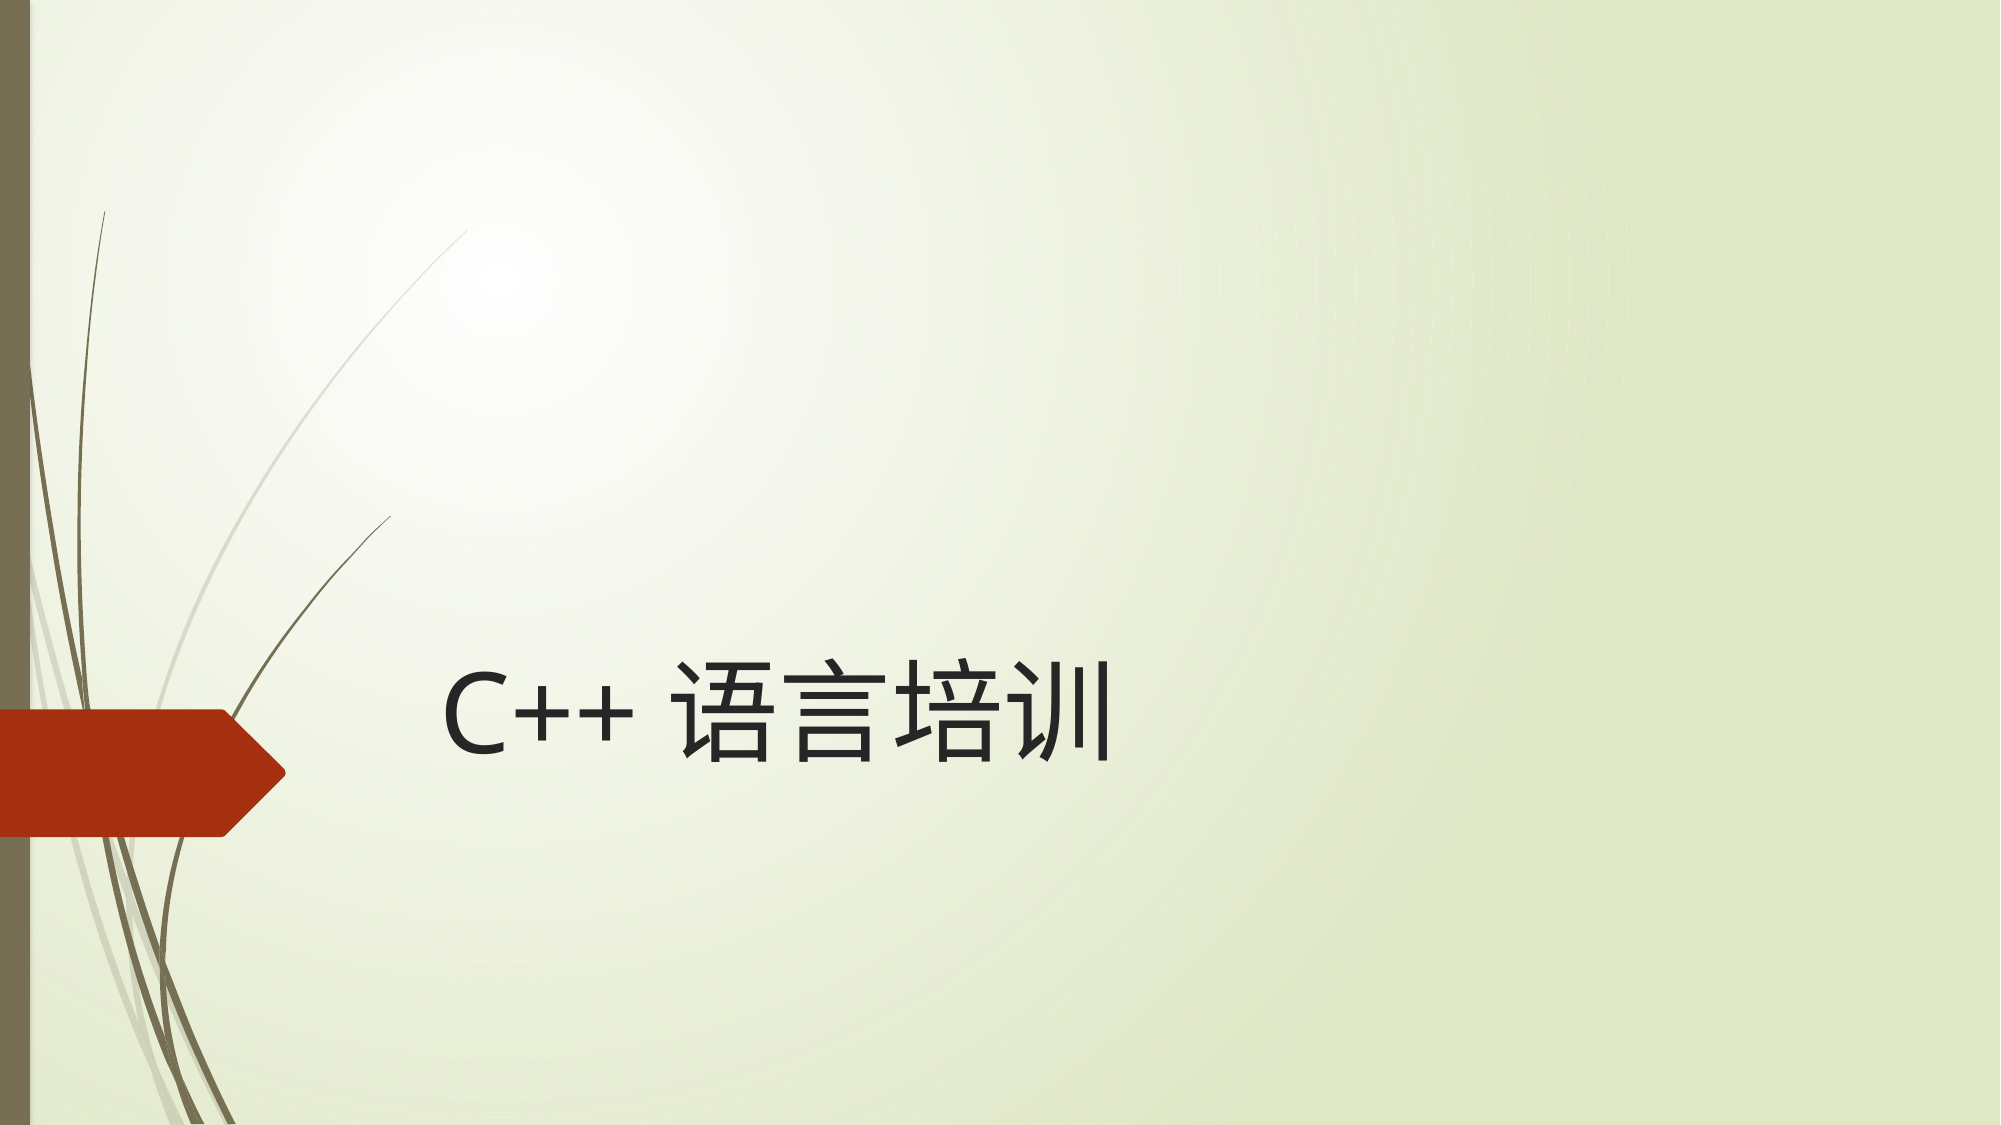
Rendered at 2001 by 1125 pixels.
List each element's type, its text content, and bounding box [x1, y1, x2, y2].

title C++语言培训 [424, 412, 1888, 784]
